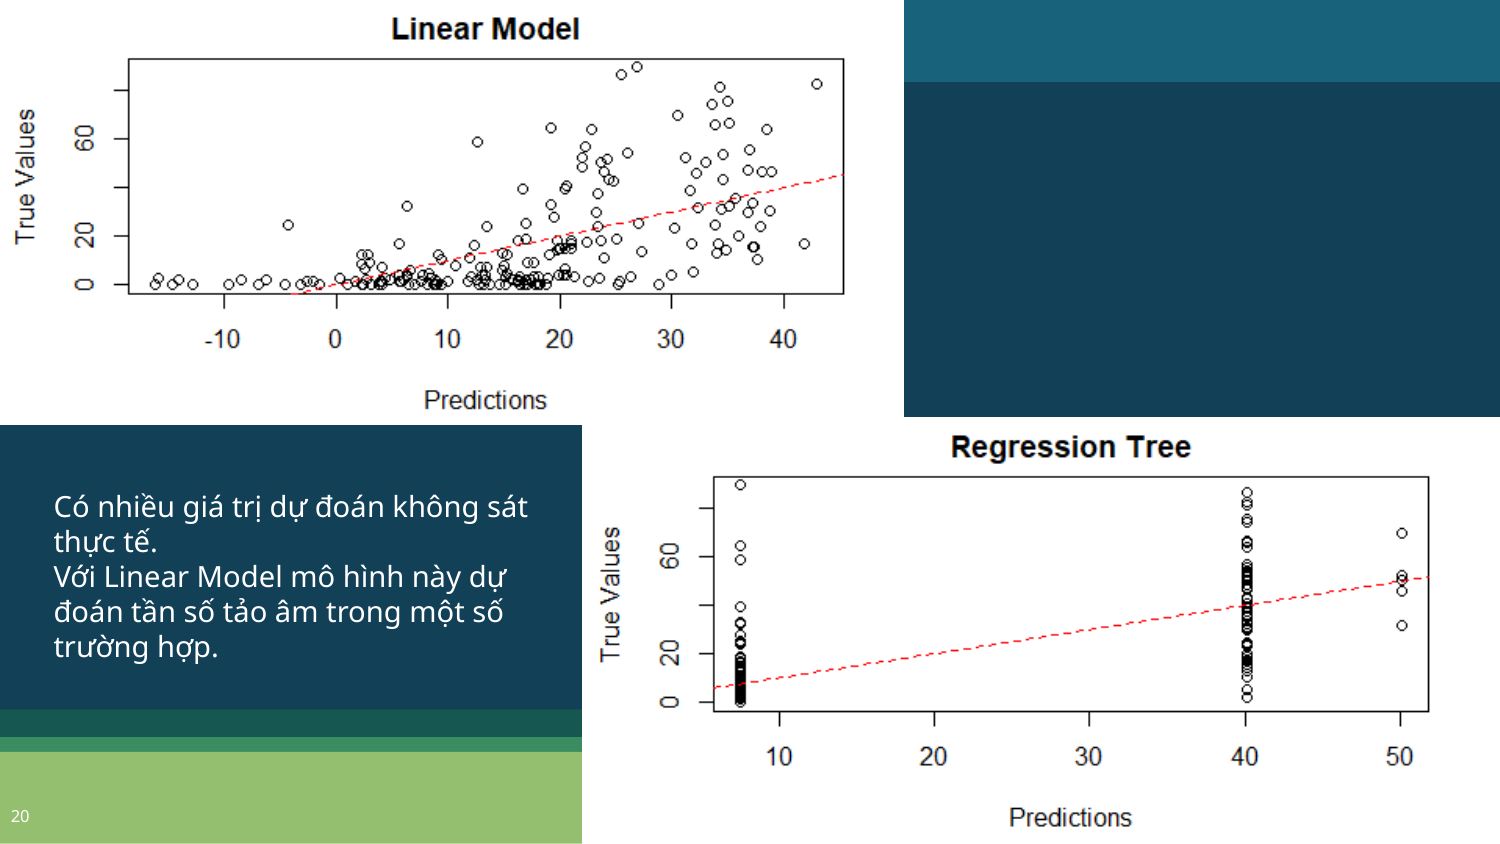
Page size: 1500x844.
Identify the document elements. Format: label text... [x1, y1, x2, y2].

picture [0, 0, 1500, 844]
text_box Có nhiều giá trị dự đoán không sát thực tế. Với Linear Model mô hình này dự đoán tần số tảo âm trong một số trường hợp. [38, 481, 544, 671]
slide_number 20 [0, 790, 49, 844]
